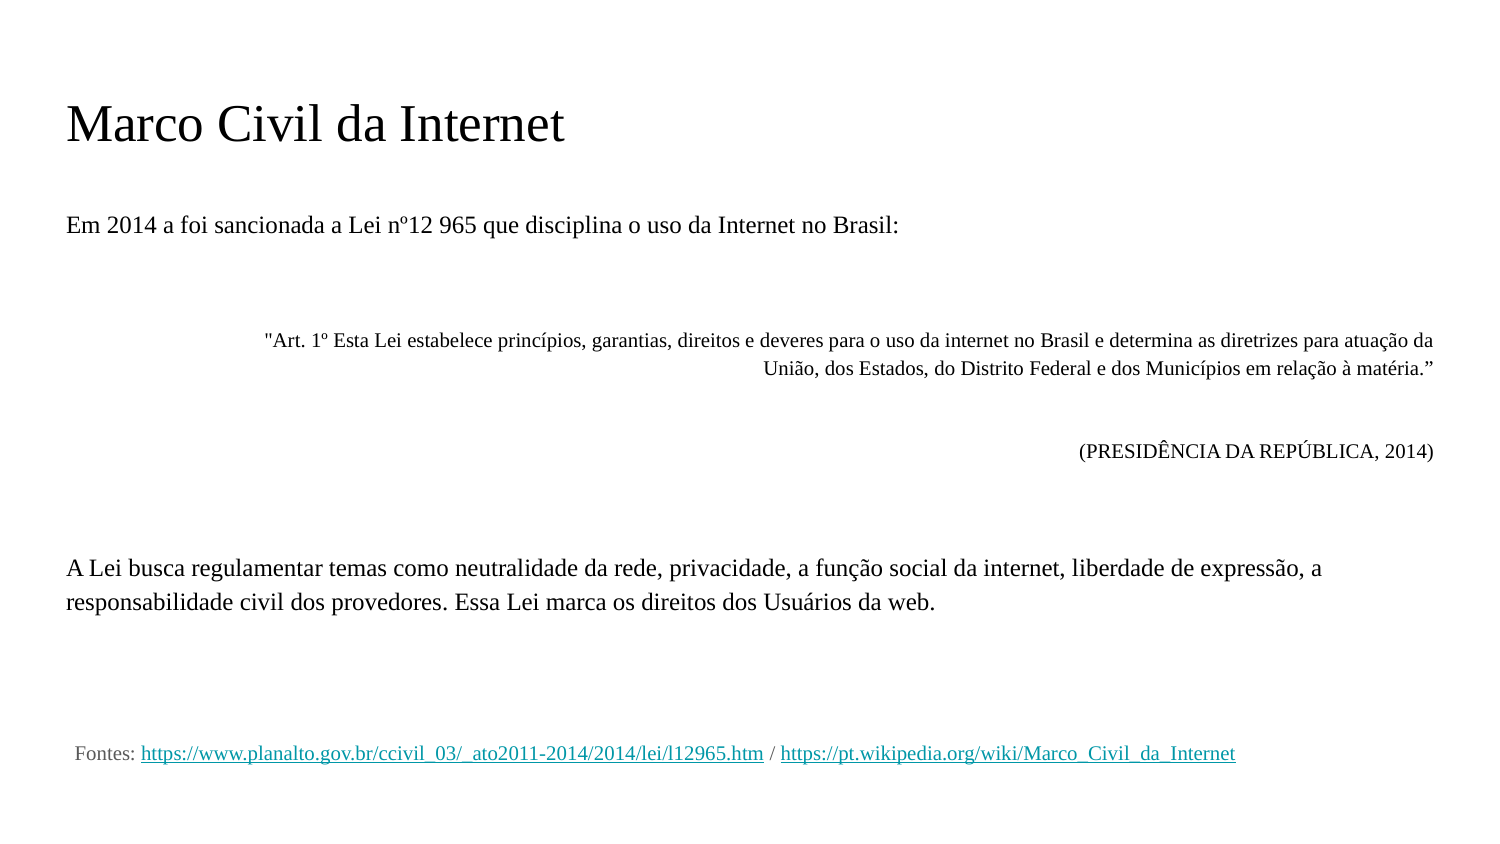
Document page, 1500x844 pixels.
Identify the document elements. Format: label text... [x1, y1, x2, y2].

title Marco Civil da Internet [51, 72, 1449, 167]
text_box Fontes: https://www.planalto.gov.br/ccivil_03/_ato2011-2014/2014/lei/l12965.htm / https://pt.wikipedia.org/wiki/Marco_Civil_da_Internet [59, 724, 1469, 827]
list Em 2014 a foi sancionada a Lei nº12 965 que disciplina o uso da Internet no Brasil: "Art. 1º Esta Lei estabelece princípios, garantias, direitos e deveres para o uso da internet no Brasil e determina as diretrizes para atuação da União, dos Estados, do Distrito Federal e dos Municípios em relação à matéria.” (PRESIDÊNCIA DA REPÚBLICA, 2014) A Lei busca regulamentar temas como neutralidade da rede, privacidade, a função social da internet, liberdade de expressão, a responsabilidade civil dos provedores. Essa Lei marca os direitos dos Usuários da web. [51, 189, 1449, 750]
